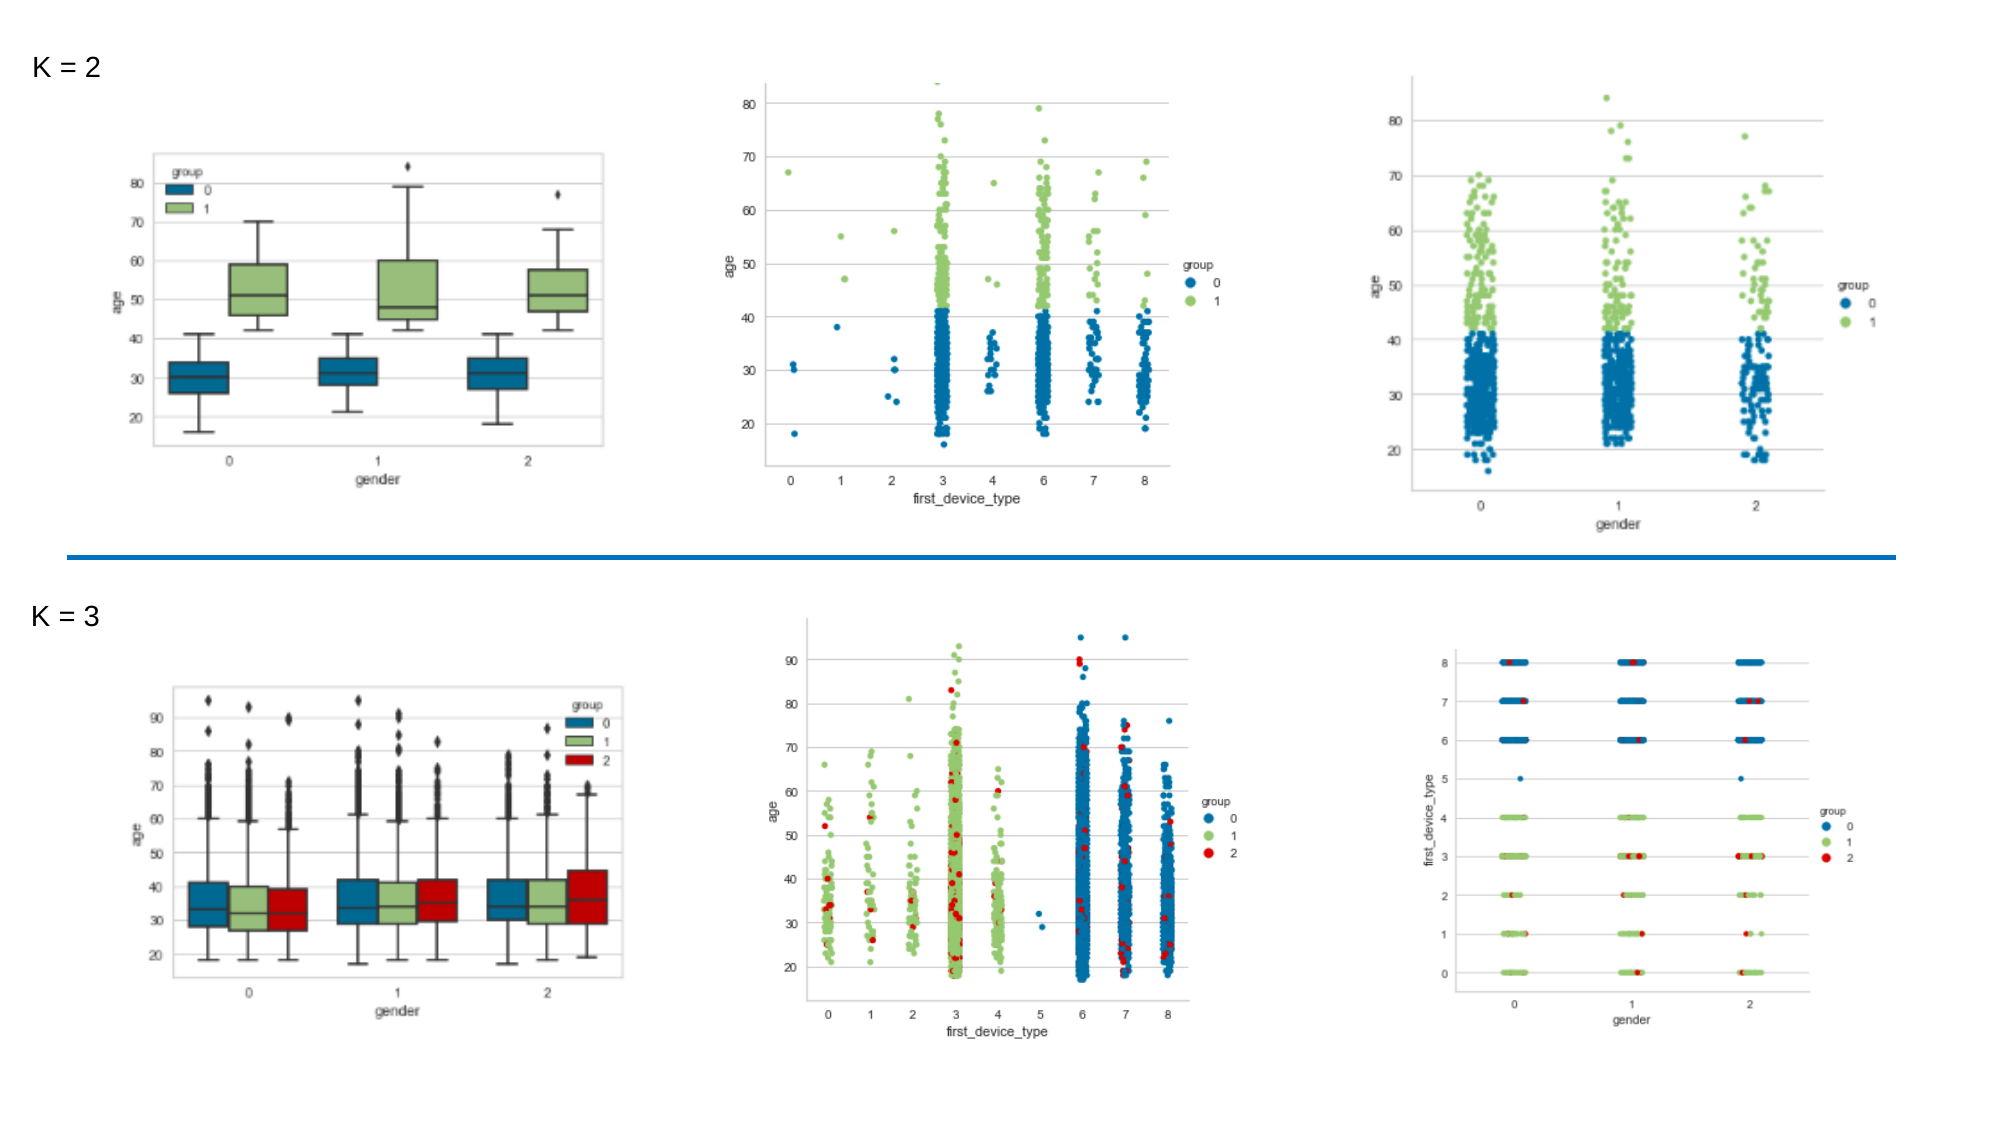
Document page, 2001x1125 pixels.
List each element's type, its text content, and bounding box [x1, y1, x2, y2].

picture [1417, 649, 1871, 1034]
picture [1358, 72, 1897, 542]
picture [105, 142, 644, 500]
text_box K = 3 [16, 589, 115, 640]
picture [752, 618, 1264, 1050]
picture [105, 670, 644, 1028]
picture [710, 82, 1249, 518]
text_box K = 2 [17, 41, 117, 92]
